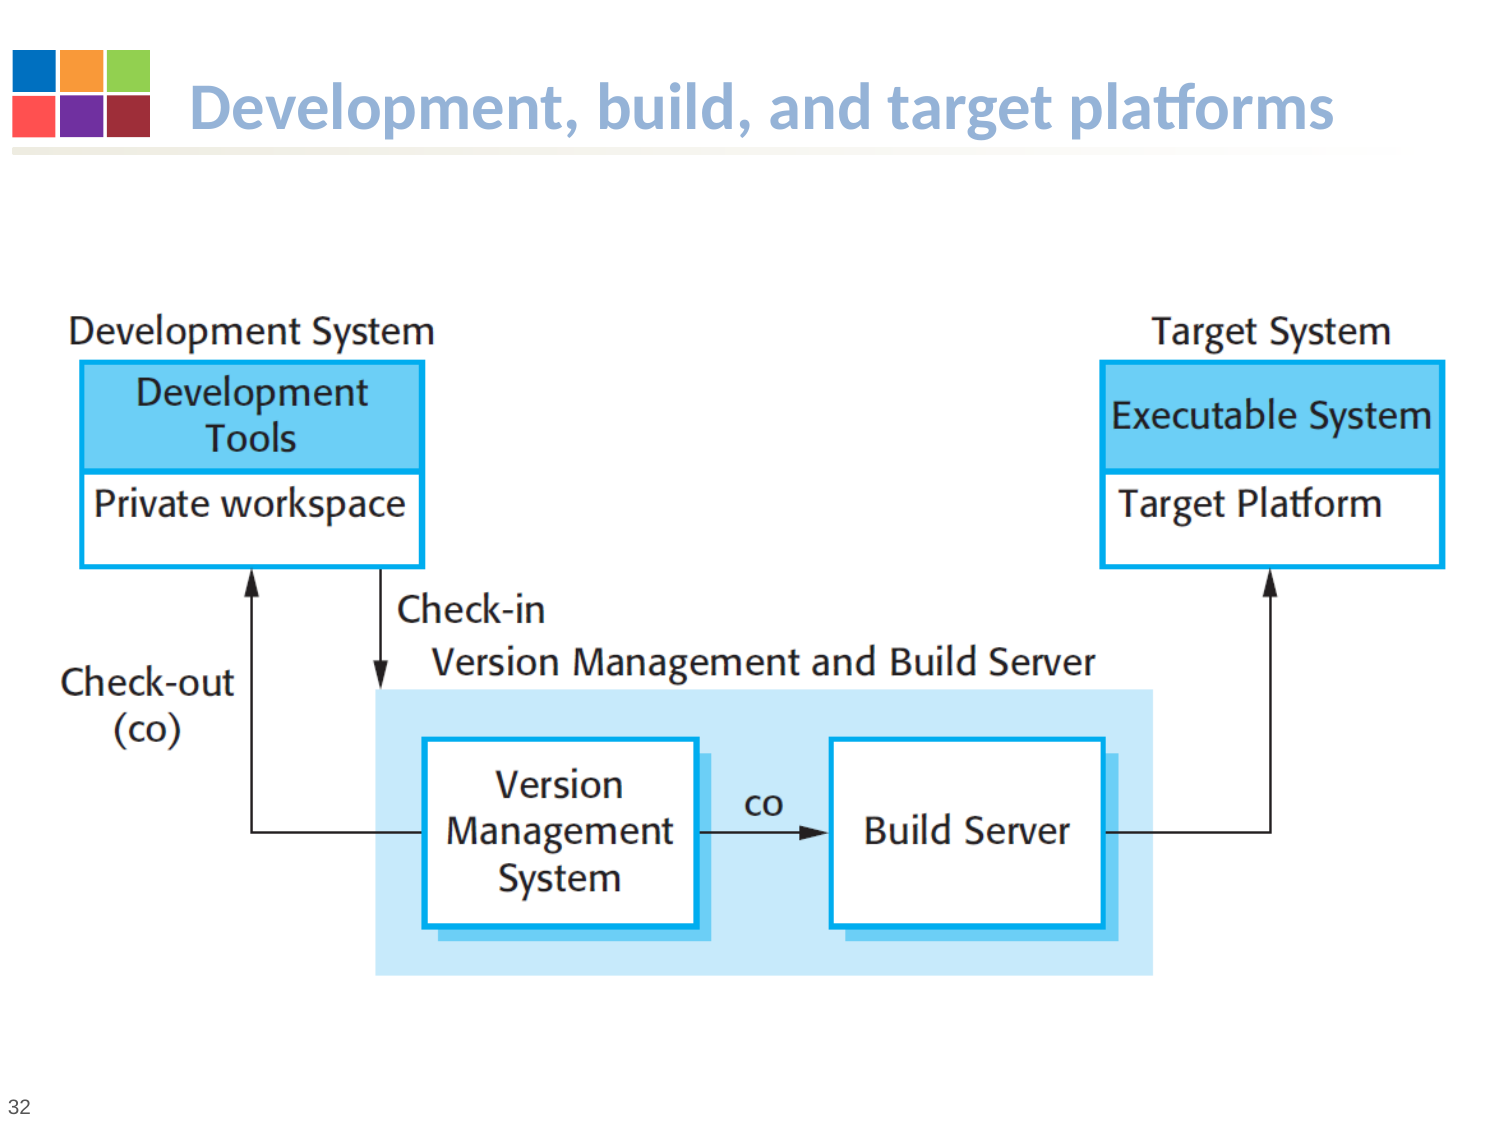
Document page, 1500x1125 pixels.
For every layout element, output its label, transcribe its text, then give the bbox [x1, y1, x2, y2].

picture [49, 287, 1457, 986]
title Development, build, and target platforms [174, 47, 1475, 150]
